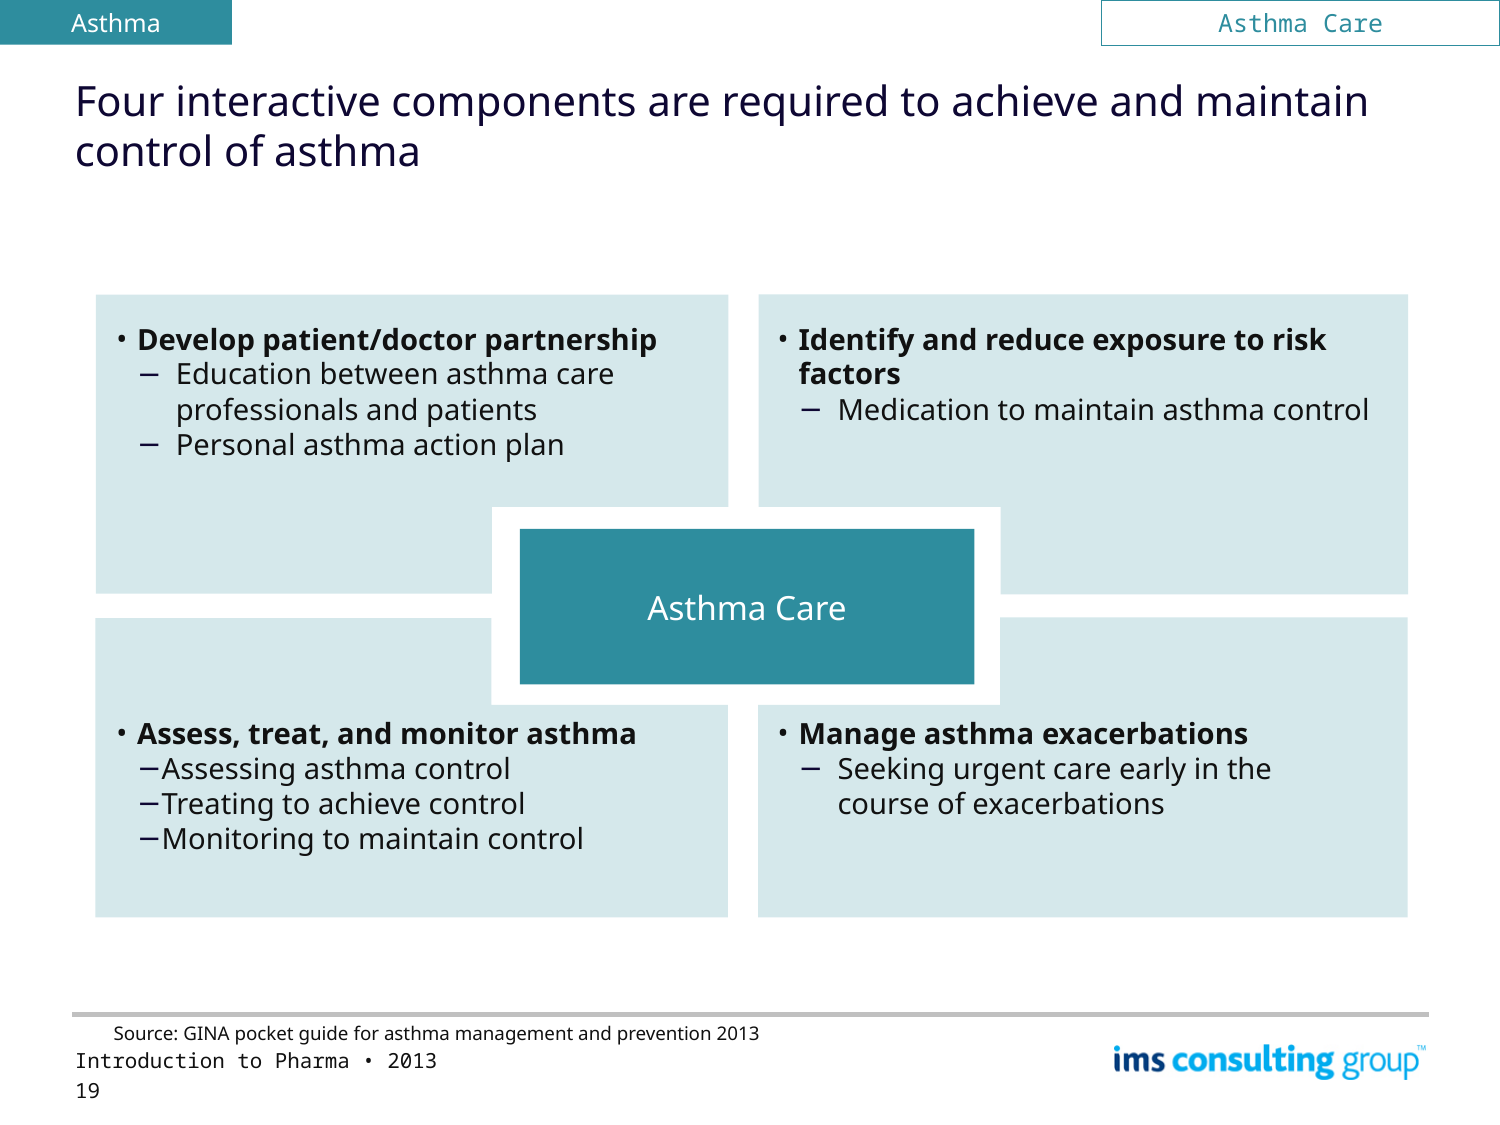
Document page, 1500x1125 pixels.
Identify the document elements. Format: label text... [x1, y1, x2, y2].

text_box Asthma Care [1101, 0, 1500, 46]
text_box Assess, treat, and monitor asthma Assessing asthma control Treating to achieve control Monitoring to maintain control [116, 715, 709, 856]
text_box Source: GINA pocket guide for asthma management and prevention 2013 [113, 1021, 760, 1044]
text_box Manage asthma exacerbations Seeking urgent care early in the course of exacerbations [777, 715, 1370, 821]
text_box Asthma Care [519, 602, 975, 685]
footer Introduction to Pharma • 2013 [74, 1047, 1078, 1083]
text_box [758, 617, 1408, 918]
text_box [95, 618, 728, 918]
text_box Asthma [0, 0, 232, 45]
title Four interactive components are required to achieve and maintain control of asthma [74, 74, 1425, 225]
picture [1346, 1071, 1356, 1077]
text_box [95, 294, 1409, 595]
picture [1114, 1044, 1431, 1080]
